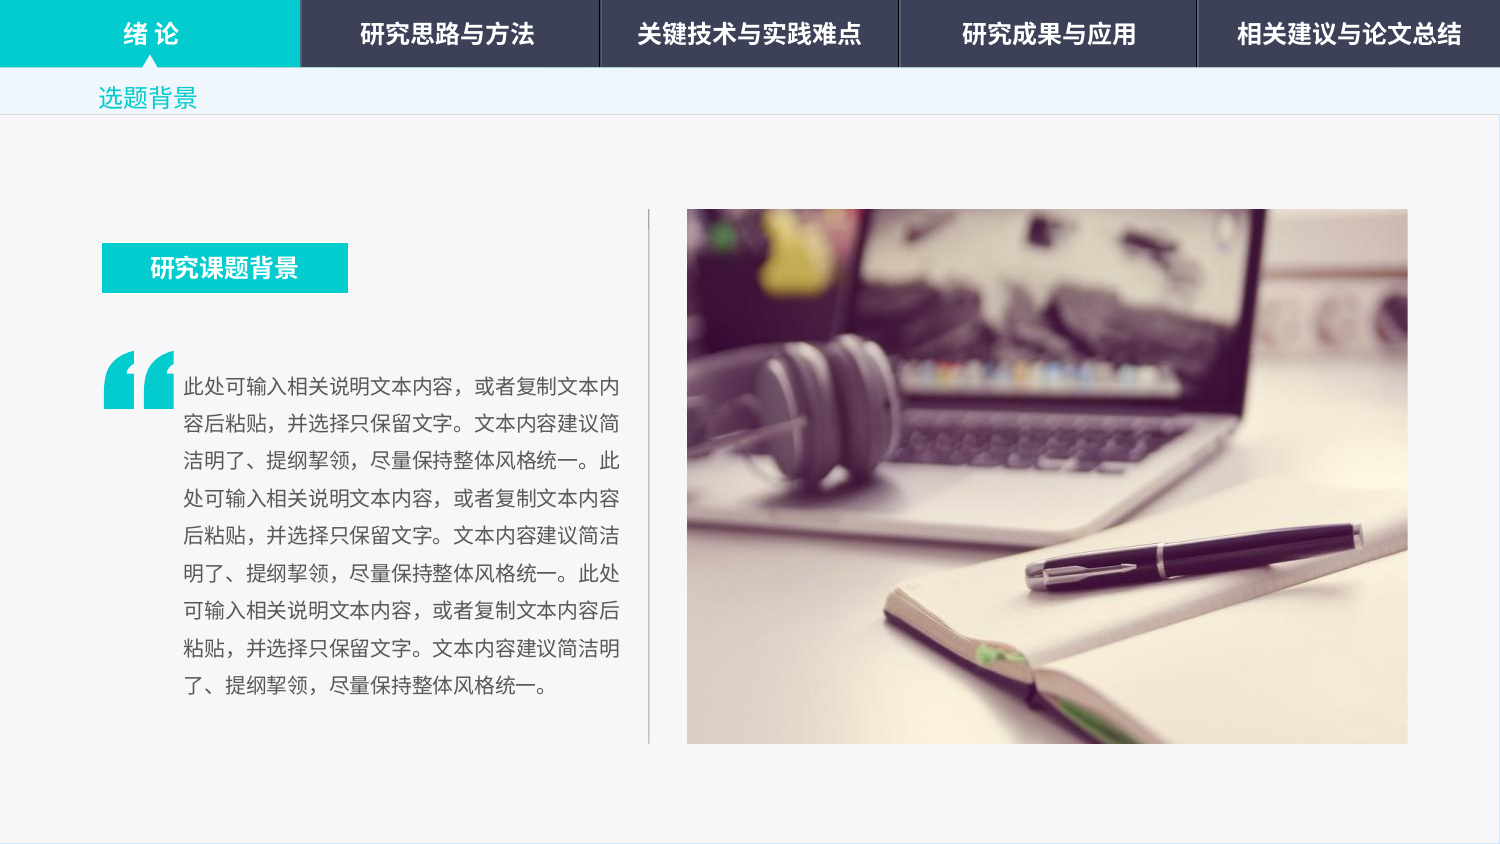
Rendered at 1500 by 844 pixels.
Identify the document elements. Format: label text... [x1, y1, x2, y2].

text_box 研究成果与应用 [899, 9, 1199, 59]
text_box 选题背景 [83, 59, 214, 120]
text_box [143, 350, 174, 409]
text_box 此处可输入相关说明文本内容，或者复制文本内容后粘贴，并选择只保留文字。文本内容建议简洁明了、提纲挈领，尽量保持整体风格统一。此处可输入相关说明文本内容，或者复制文本内容后粘贴，并选择只保留文字。文本内容建议简洁明了、提纲挈领，尽量保持整体风格统一。此处可输入相关说明文本内容，或者复制文本内容后粘贴，并选择只保留文字。文本内容建议简洁明了、提纲挈领，尽量保持整体风格统一。 [183, 360, 621, 698]
text_box 相关建议与论文总结 [1199, 9, 1500, 59]
text_box [103, 350, 134, 409]
text_box 关键技术与实践难点 [599, 9, 899, 59]
text_box 研究课题背景 [101, 242, 349, 294]
text_box [687, 209, 1408, 744]
text_box 绪 论 [0, 9, 297, 59]
text_box 研究思路与方法 [297, 9, 599, 59]
